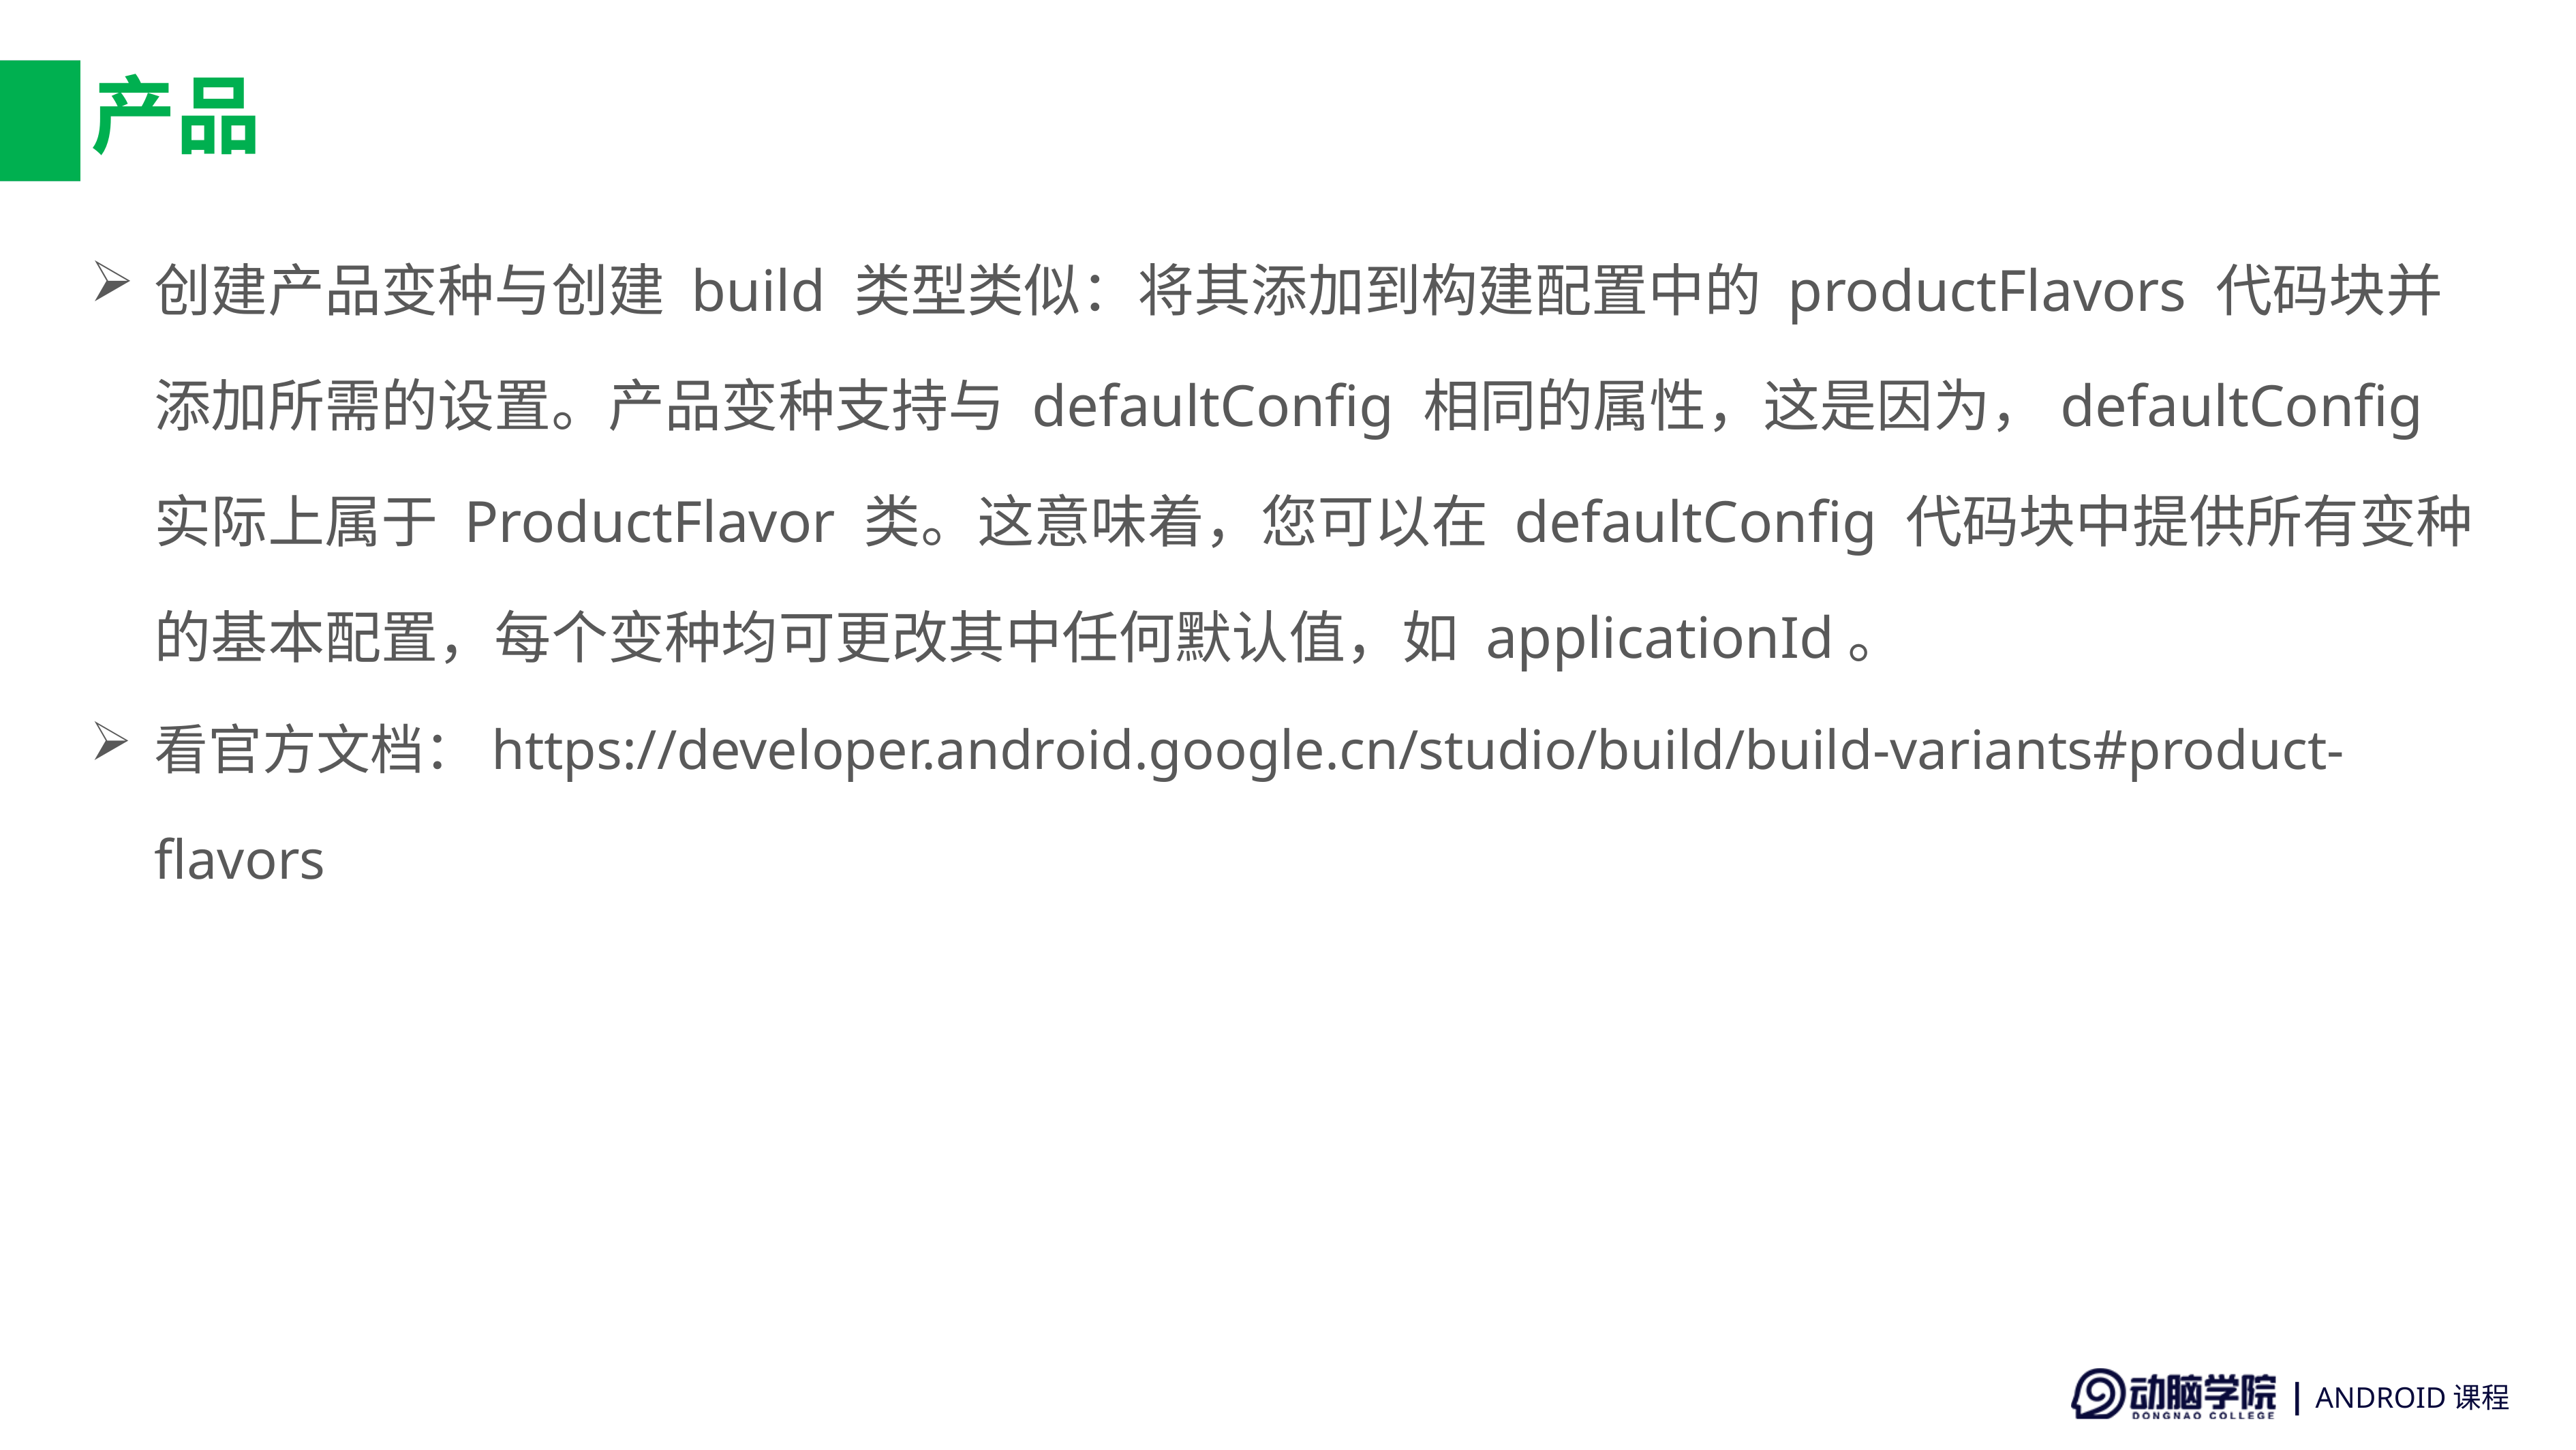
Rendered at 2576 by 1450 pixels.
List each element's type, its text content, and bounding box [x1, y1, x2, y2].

title 产品 [80, 58, 2496, 181]
picture [2071, 1368, 2278, 1421]
text_box 创建产品变种与创建 build 类型类似：将其添加到构建配置中的 productFlavors 代码块并添加所需的设置。产品变种支持与 defaultConfig 相同的属性，这是因为，defaultConfig 实际上属于 ProductFlavor 类。这意味着，您可以在 defaultConfig 代码块中提供所有变种的基本配置，每个变种均可更改其中任何默认值，如 applicationId。 看官方文档：https://developer.android.google.cn/studio/build/build-variants#product-flavors [80, 201, 2502, 895]
